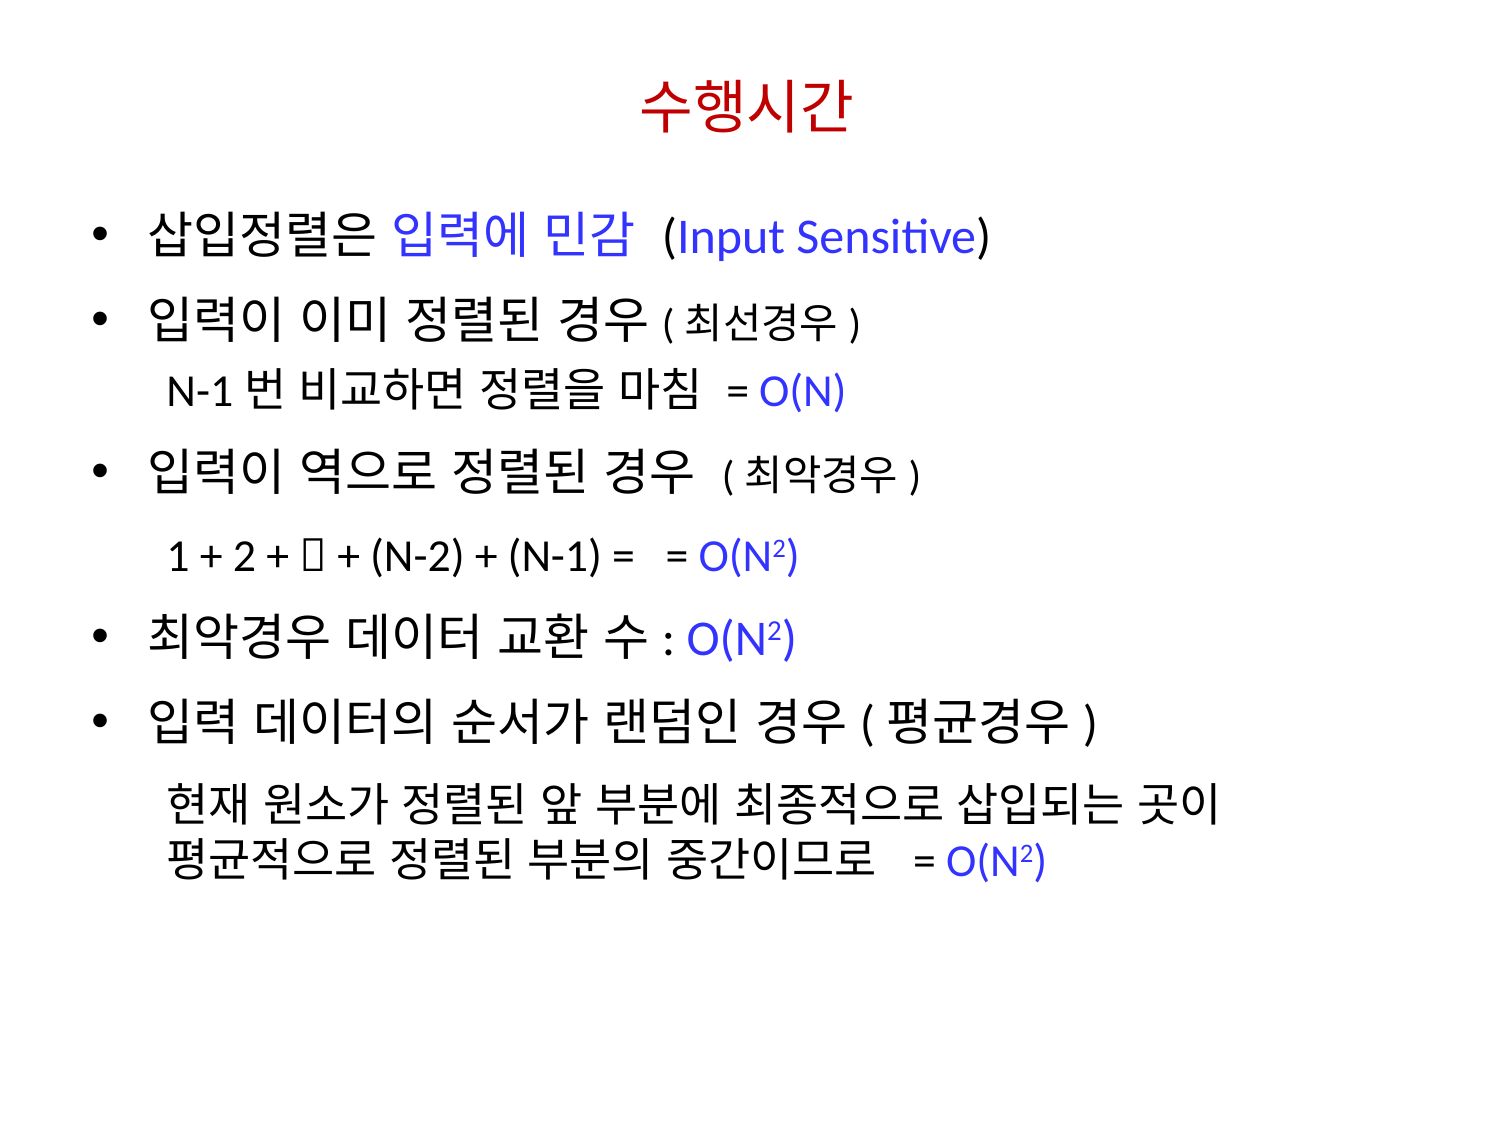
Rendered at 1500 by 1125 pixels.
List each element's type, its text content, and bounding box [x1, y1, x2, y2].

text_box 수행시간 [624, 62, 869, 148]
